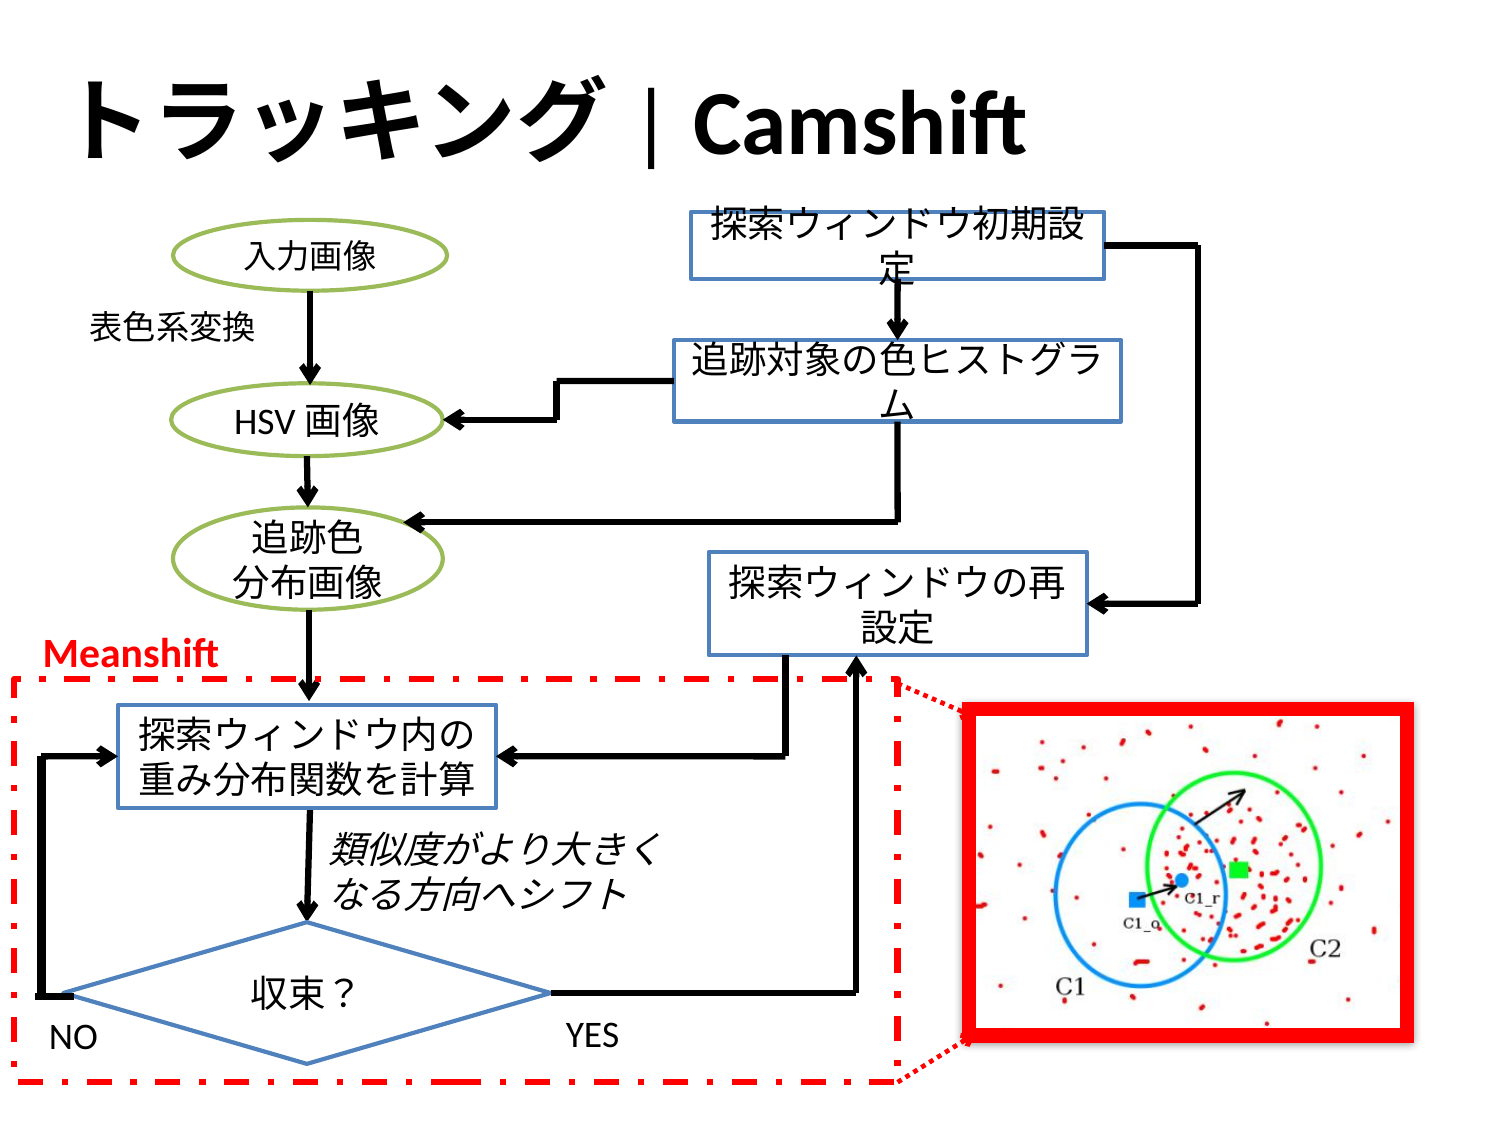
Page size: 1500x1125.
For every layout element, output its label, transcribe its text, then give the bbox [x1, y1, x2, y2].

text_box 追跡対象の色ヒストグラム [672, 338, 1123, 424]
text_box 表色系変換 [75, 298, 271, 354]
title トラッキング| Camshift [45, 24, 1396, 212]
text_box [897, 1032, 977, 1083]
text_box 追跡色 分布画像 [170, 505, 445, 612]
text_box HSV画像 [169, 381, 445, 459]
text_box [306, 807, 311, 923]
text_box 探索ウィンドウ初期設定 [689, 210, 1106, 281]
text_box 入力画像 [170, 217, 450, 293]
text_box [897, 683, 977, 718]
text_box Meanshift [27, 617, 235, 683]
picture [975, 715, 1400, 1029]
text_box YES [550, 1002, 635, 1063]
text_box NO [34, 1004, 113, 1065]
text_box 探索ウィンドウの再設定 [707, 550, 1089, 657]
text_box [12, 677, 900, 1084]
